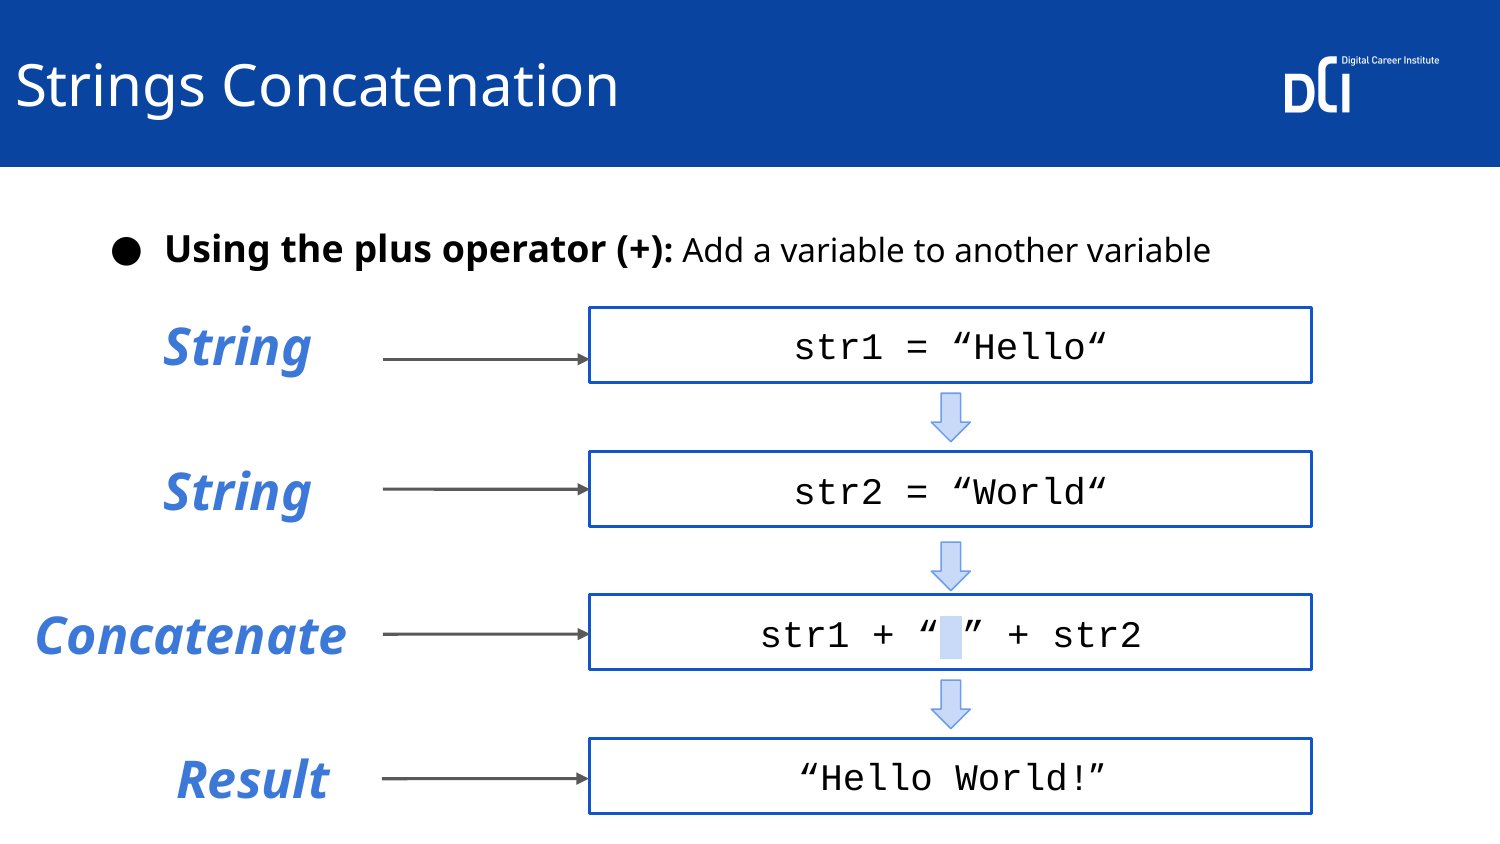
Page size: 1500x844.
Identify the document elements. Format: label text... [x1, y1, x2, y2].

text_box “Hello World!” [589, 738, 1312, 814]
text_box str1 + “ ” + str2 [589, 594, 1312, 670]
text_box str2 = “World“ [589, 451, 1312, 527]
text_box String [148, 298, 383, 391]
title Strings Concatenation [0, 0, 1500, 167]
text_box String [148, 442, 383, 536]
text_box str1 = “Hello“ [589, 307, 1312, 383]
text_box [931, 393, 971, 442]
text_box Concatenate [19, 587, 383, 680]
text_box [931, 680, 971, 729]
text_box [931, 542, 971, 591]
text_box Using the plus operator (+): Add a variable to another variable [74, 187, 1445, 285]
text_box Result [161, 731, 371, 825]
picture [1274, 43, 1445, 123]
